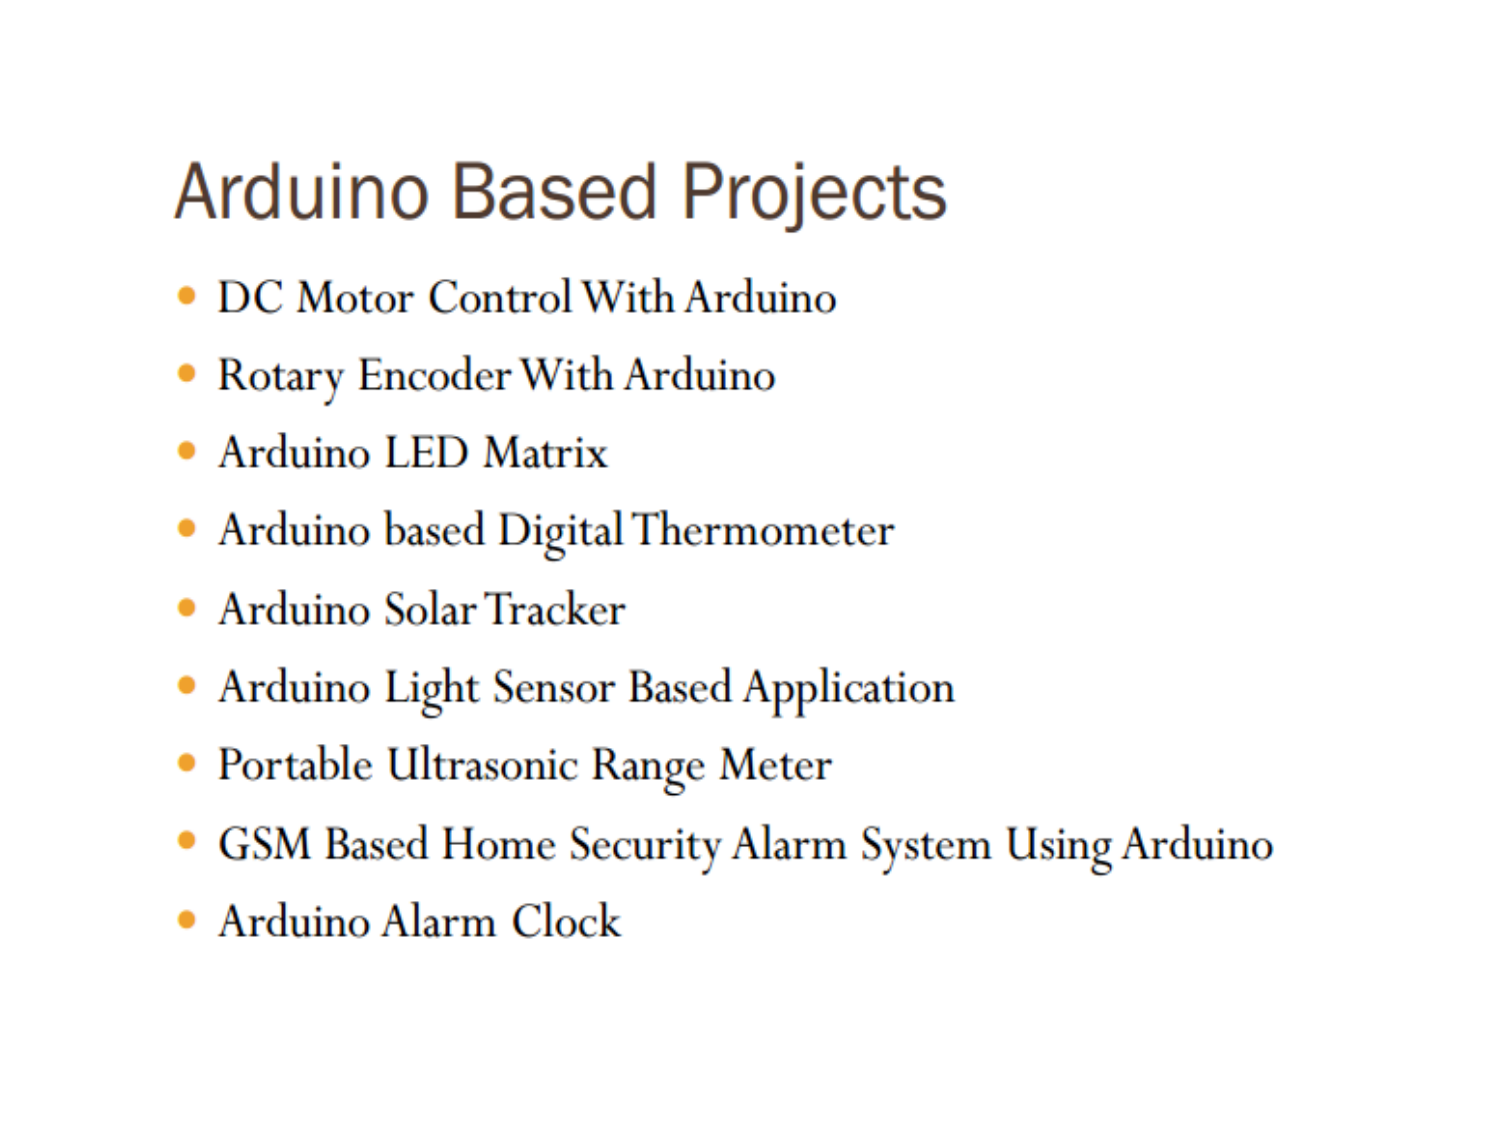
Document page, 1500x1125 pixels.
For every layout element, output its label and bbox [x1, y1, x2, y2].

picture [62, 74, 1413, 1001]
